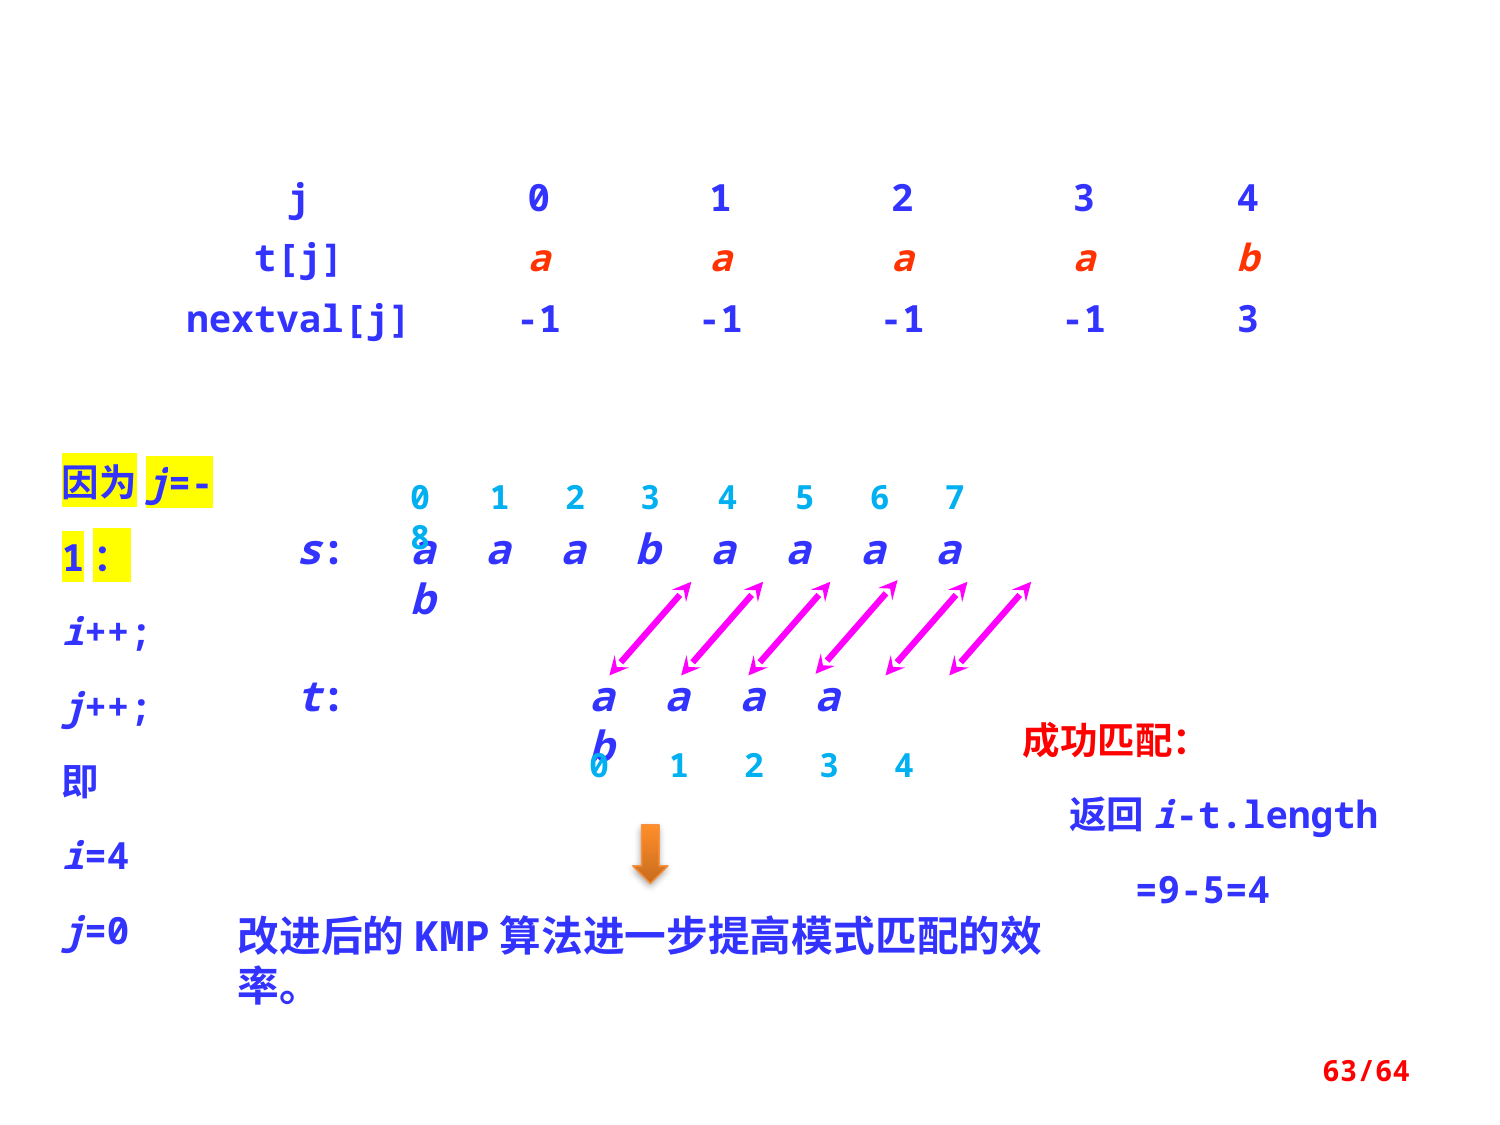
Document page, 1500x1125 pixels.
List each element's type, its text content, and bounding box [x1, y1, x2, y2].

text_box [742, 587, 806, 670]
table_cell a [445, 224, 633, 285]
table_cell -1 [809, 285, 996, 346]
table_cell -1 [996, 285, 1172, 346]
table_cell a [996, 224, 1172, 285]
text_box a a a a b [574, 662, 914, 736]
text_box s: [281, 515, 387, 581]
text_box t: [281, 662, 387, 728]
table_cell a [633, 224, 809, 285]
table_cell t[j] [152, 224, 445, 285]
table_header 3 [996, 164, 1172, 224]
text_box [879, 587, 941, 670]
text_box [674, 587, 741, 670]
text_box 0 1 2 3 4 [574, 736, 996, 792]
table_cell -1 [633, 285, 809, 346]
table_header j [152, 164, 445, 224]
table_cell b [1172, 224, 1324, 285]
table_header 2 [809, 164, 996, 224]
slide_number ‹#›/64 [1074, 1042, 1425, 1103]
table_header 1 [633, 164, 809, 224]
text_box 0 1 2 3 4 5 6 7 8 [394, 468, 1028, 564]
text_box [222, 824, 1102, 969]
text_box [603, 587, 673, 670]
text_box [809, 585, 904, 669]
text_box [943, 587, 1038, 670]
table_header 0 [445, 164, 633, 224]
table_cell -1 [445, 285, 633, 346]
table_header 4 [1172, 164, 1324, 224]
text_box 因为j=-1： i++; j++; 即 i=4 j=0 [46, 421, 258, 960]
text_box 成功匹配： 返回i-t.length =9-5=4 [1007, 679, 1477, 919]
table_cell nextval[j] [152, 285, 445, 346]
text_box a a a b a a a a b [394, 564, 1005, 631]
table_cell 3 [1172, 285, 1324, 346]
table_cell a [809, 224, 996, 285]
